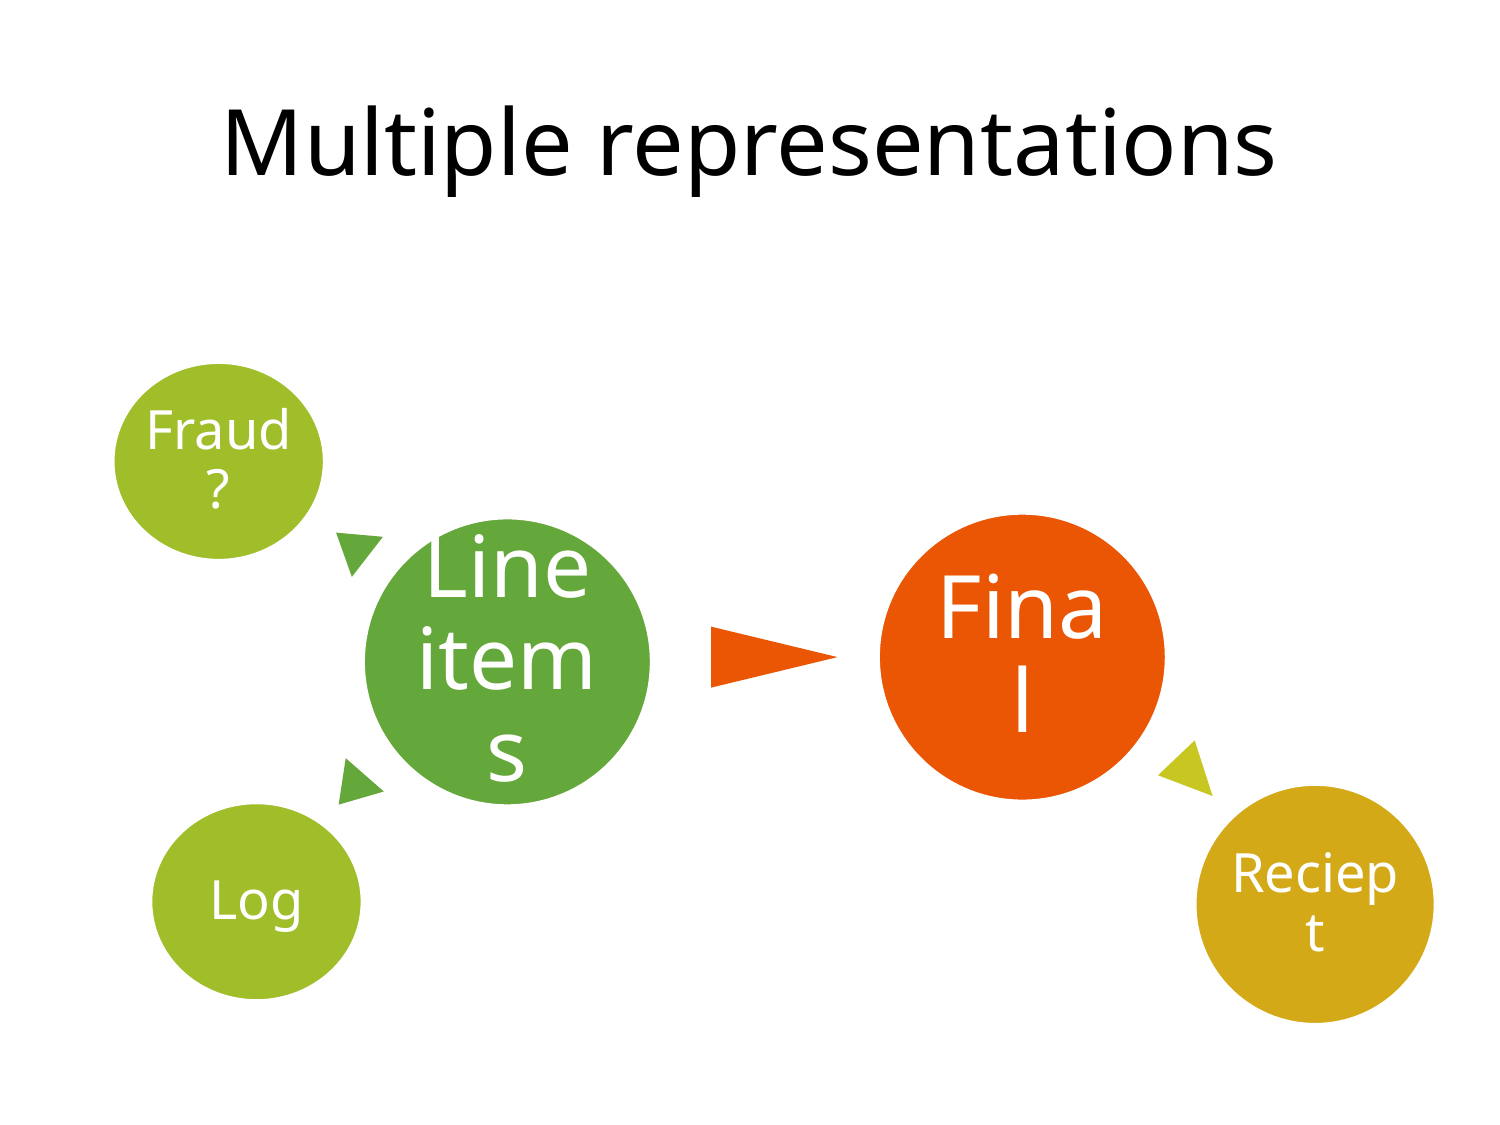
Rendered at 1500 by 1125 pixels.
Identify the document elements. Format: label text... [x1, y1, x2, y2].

text_box Fraud? [110, 359, 328, 564]
text_box [711, 626, 838, 688]
title Multiple representations [75, 45, 1425, 233]
text_box Log [148, 800, 365, 1004]
text_box Reciept [1192, 781, 1438, 1028]
text_box [1158, 740, 1213, 797]
text_box [338, 758, 384, 805]
text_box [336, 532, 383, 577]
text_box Final [875, 510, 1169, 804]
text_box Line items [360, 515, 655, 809]
